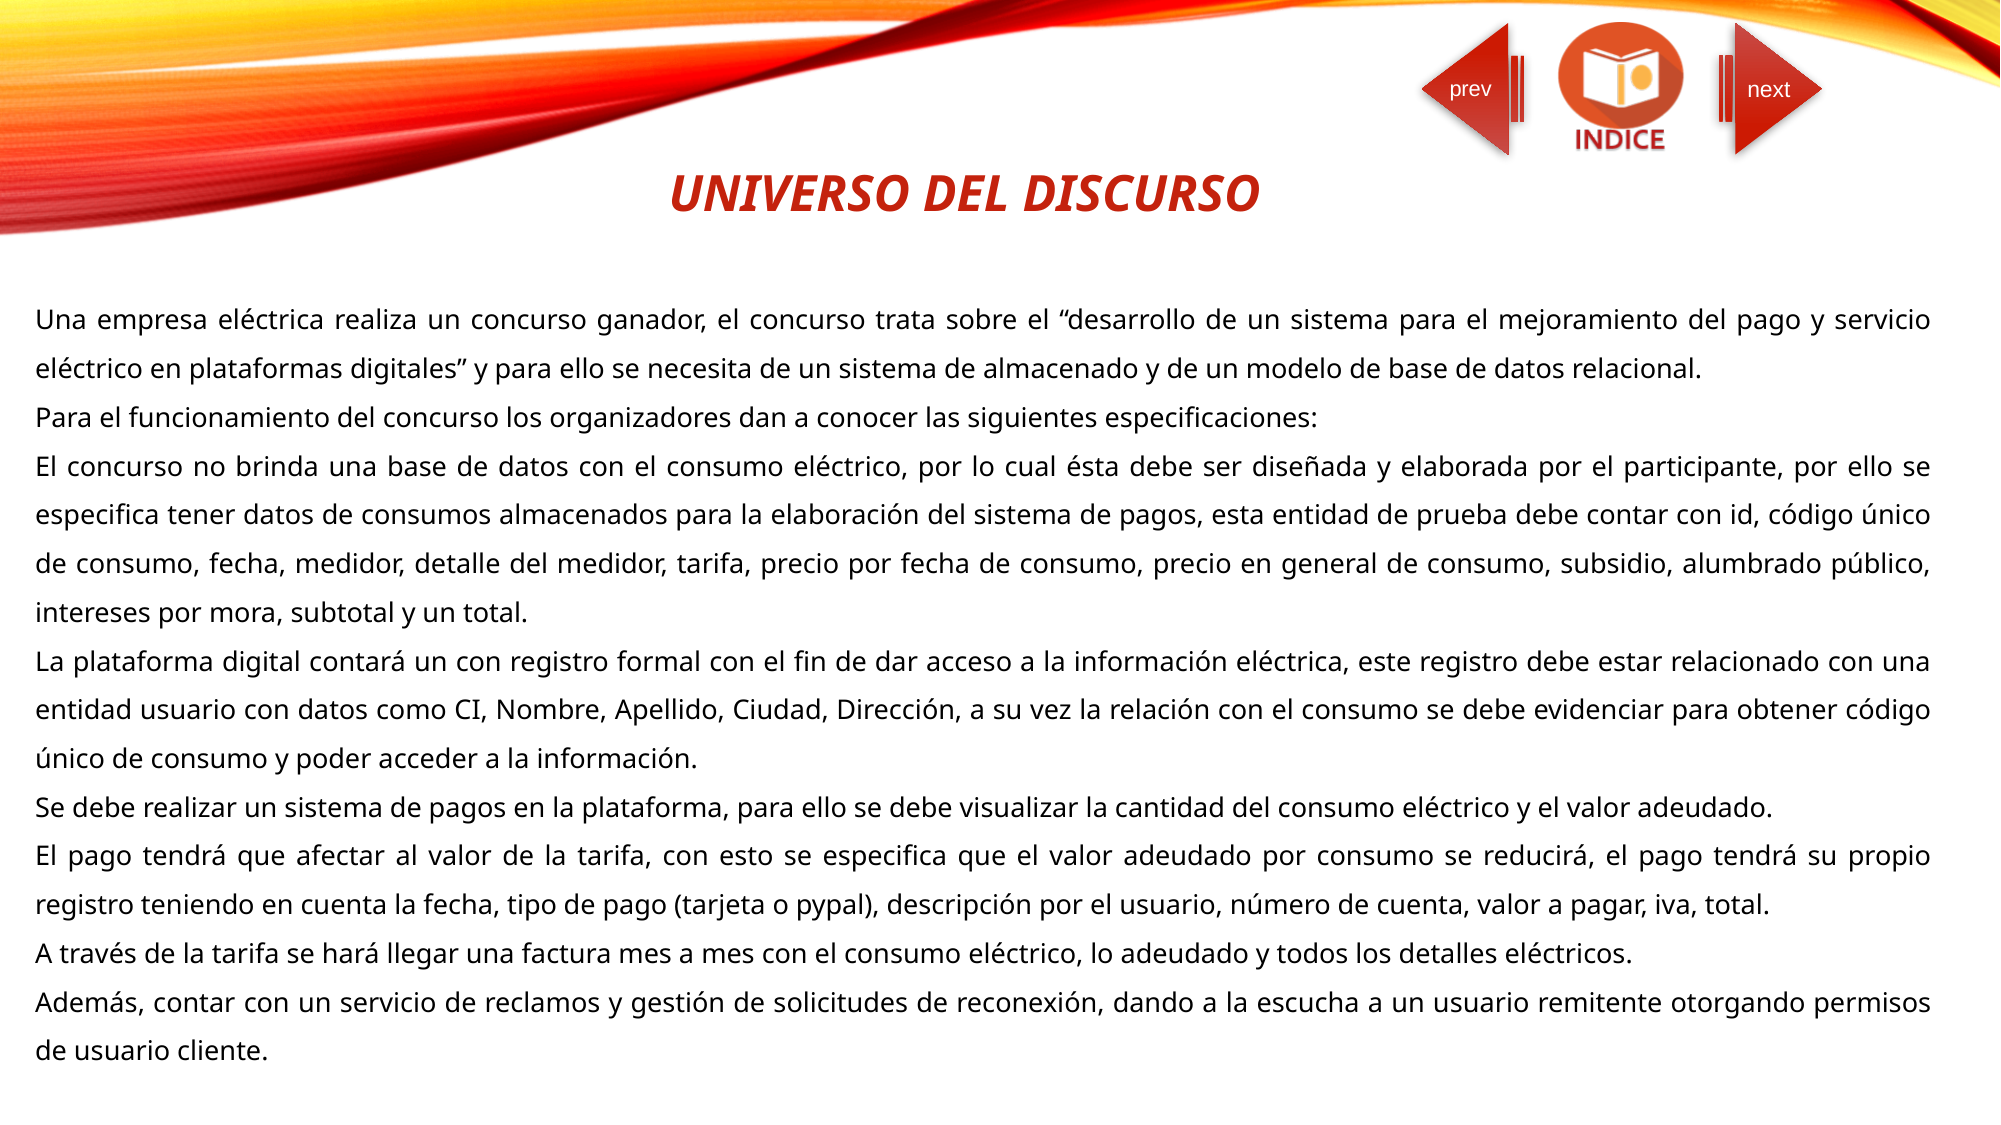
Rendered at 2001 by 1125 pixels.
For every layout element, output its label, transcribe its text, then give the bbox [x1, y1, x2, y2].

picture [0, 0, 2000, 237]
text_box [1719, 22, 1822, 155]
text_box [1421, 22, 1525, 155]
text_box UNIVERSO DEL DISCURSO [653, 154, 1312, 230]
text_box Una empresa eléctrica realiza un concurso ganador, el concurso trata sobre el “desarrollo de un sistema para el mejoramiento del pago y servicio eléctrico en plataformas digitales” y para ello se necesita de un sistema de almacenado y de un modelo de base de datos relacional. Para el funcionamiento del concurso los organizadores dan a conocer las siguientes especificaciones: El concurso no brinda una base de datos con el consumo eléctrico, por lo cual ésta debe ser diseñada y elaborada por el participante, por ello se especifica tener datos de consumos almacenados para la elaboración del sistema de pagos, esta entidad de prueba debe contar con id, código único de consumo, fecha, medidor, detalle del medidor, tarifa, precio por fecha de consumo, precio en general de consumo, subsidio, alumbrado público, intereses por mora, subtotal y un total. La plataforma digital contará un con registro formal con el fin de dar acceso a la información eléctrica, este registro debe estar relacionado con una entidad usuario con datos como CI, Nombre, Apellido, Ciudad, Dirección, a su vez la relación con el consumo se debe evidenciar para obtener código único de consumo y poder acceder a la información. Se debe realizar un sistema de pagos en la plataforma, para ello se debe visualizar la cantidad del consumo eléctrico y el valor adeudado. El pago tendrá que afectar al valor de la tarifa, con esto se especifica que el valor adeudado por consumo se reducirá, el pago tendrá su propio registro teniendo en cuenta la fecha, tipo de pago (tarjeta o pypal), descripción por el usuario, número de cuenta, valor a pagar, iva, total. A través de la tarifa se hará llegar una factura mes a mes con el consumo eléctrico, lo adeudado y todos los detalles eléctricos. Además, contar con un servicio de reclamos y gestión de solicitudes de reconexión, dando a la escucha a un usuario remitente otorgando permisos de usuario cliente. [20, 279, 1946, 1074]
